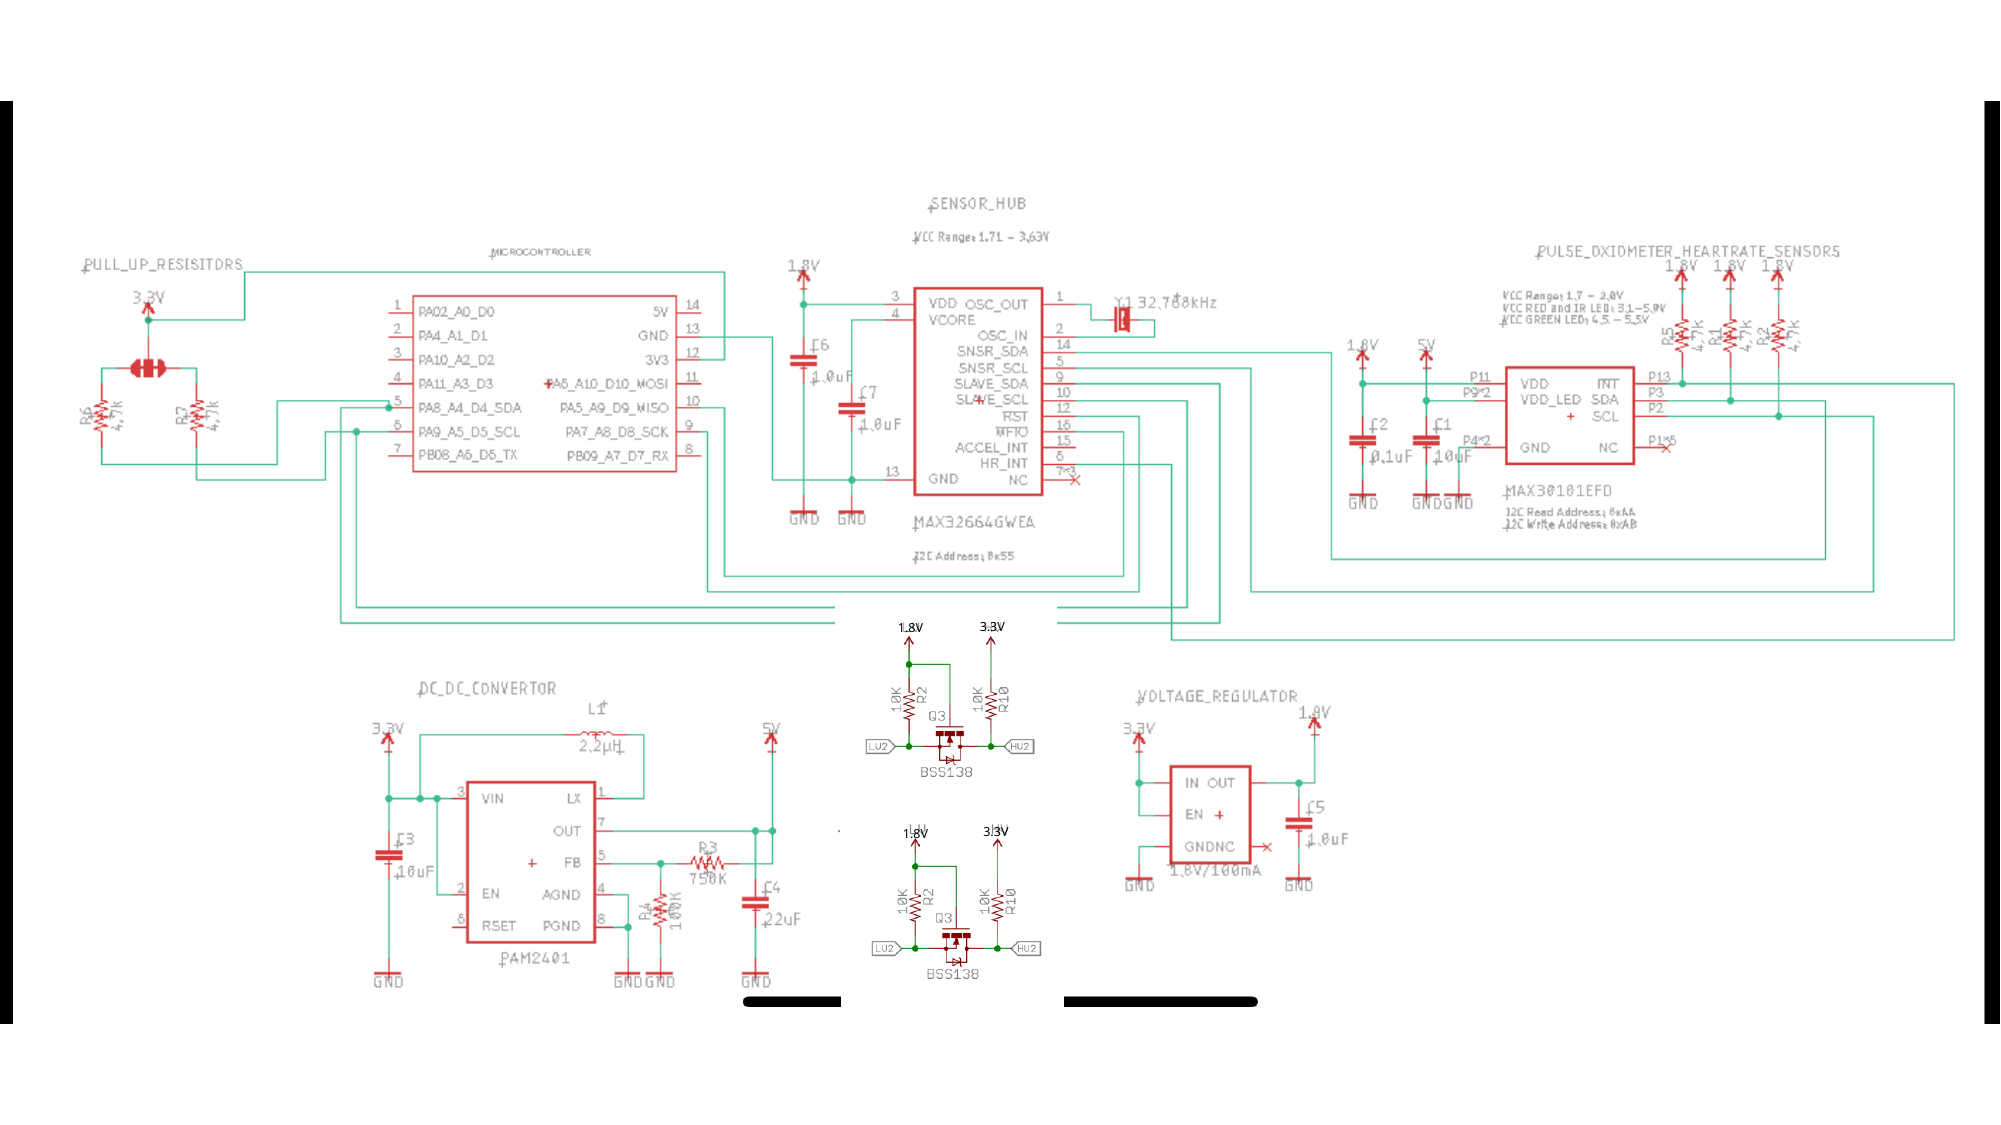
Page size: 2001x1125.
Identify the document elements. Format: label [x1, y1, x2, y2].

text_box [80, 307, 238, 485]
picture [0, 100, 2000, 1025]
